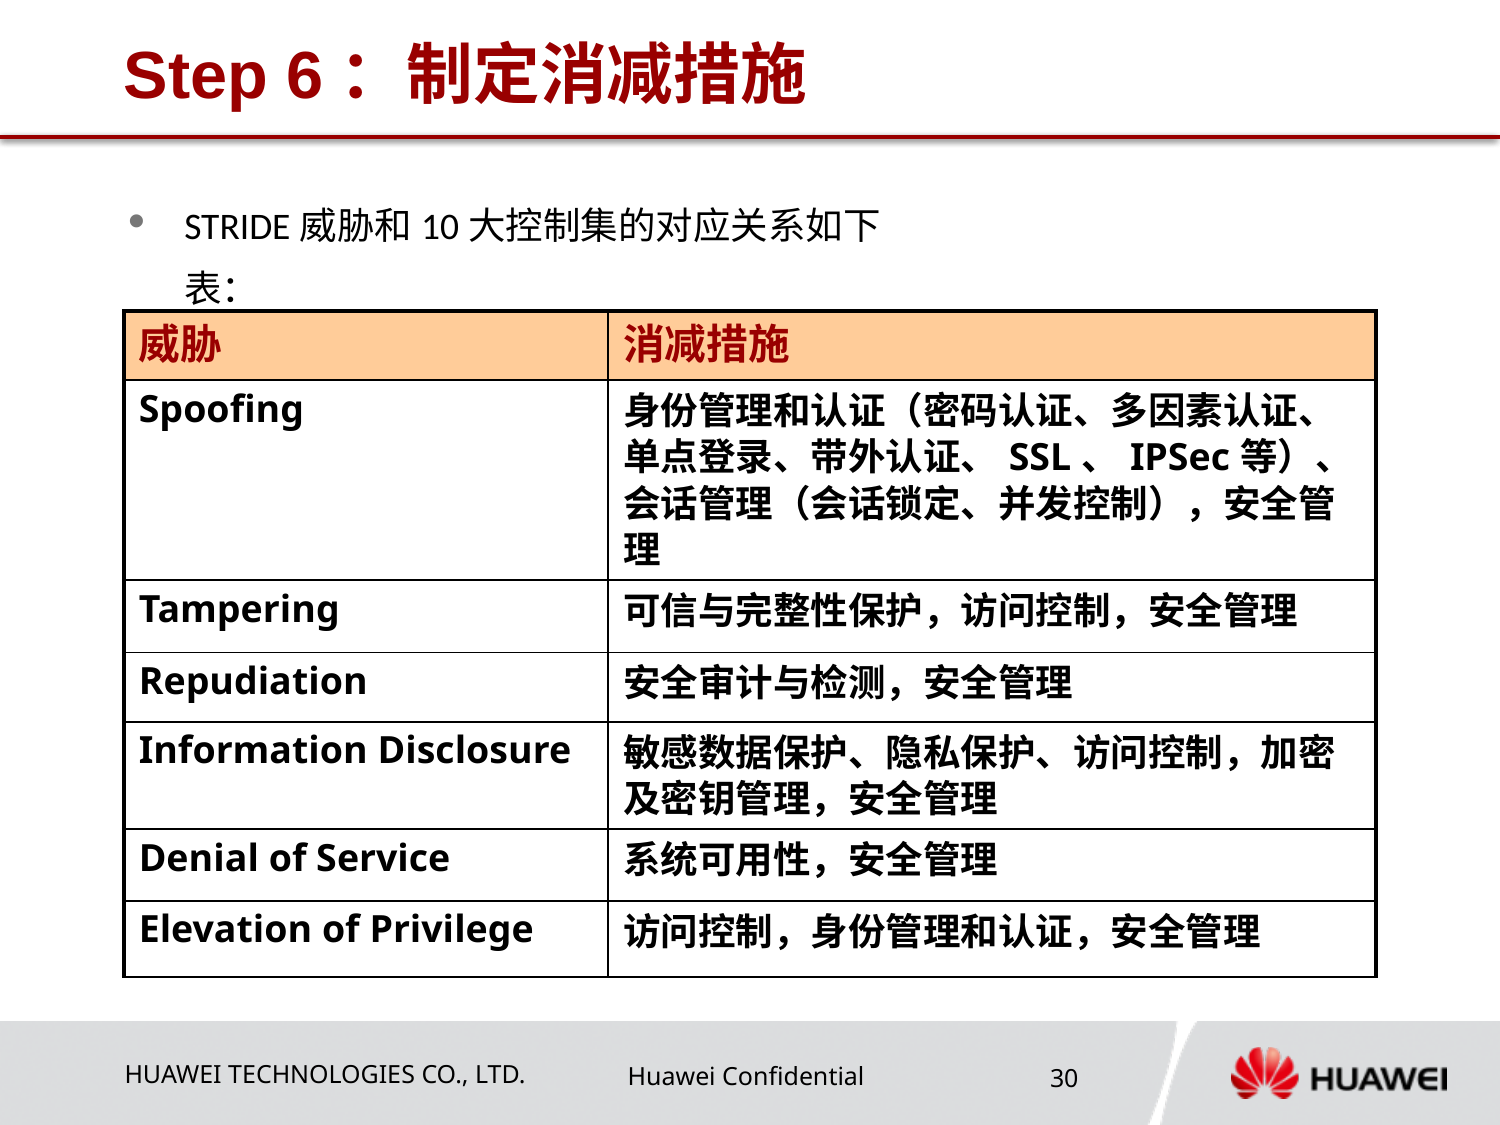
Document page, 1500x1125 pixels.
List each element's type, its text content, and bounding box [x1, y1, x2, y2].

table_cell 身份管理和认证（密码认证、多因素认证、单点登录、带外认证、SSL、IPSec等）、会话管理（会话锁定、并发控制），安全管理 [609, 381, 1374, 579]
text_box STRIDE威胁和10大控制集的对应关系如下表： [113, 176, 963, 317]
table_cell Elevation of Privilege [126, 902, 607, 976]
table_cell Denial of Service [126, 830, 607, 900]
table_cell 系统可用性，安全管理 [609, 830, 1374, 900]
table_cell Tampering [126, 581, 607, 652]
table_cell 敏感数据保护、隐私保护、访问控制，加密及密钥管理，安全管理 [609, 723, 1374, 828]
table_header 威胁 [126, 317, 607, 379]
table_cell Information Disclosure [126, 723, 607, 828]
table_cell 安全审计与检测，安全管理 [609, 653, 1374, 721]
table_header 消减措施 [609, 313, 1374, 379]
table_cell 访问控制，身份管理和认证，安全管理 [609, 902, 1374, 976]
table_cell 可信与完整性保护，访问控制，安全管理 [609, 581, 1374, 652]
table_cell Spoofing [126, 381, 607, 579]
table_cell Repudiation [126, 653, 607, 721]
picture [0, 1021, 1500, 1125]
title Step 6：制定消减措施 [123, 0, 1376, 132]
